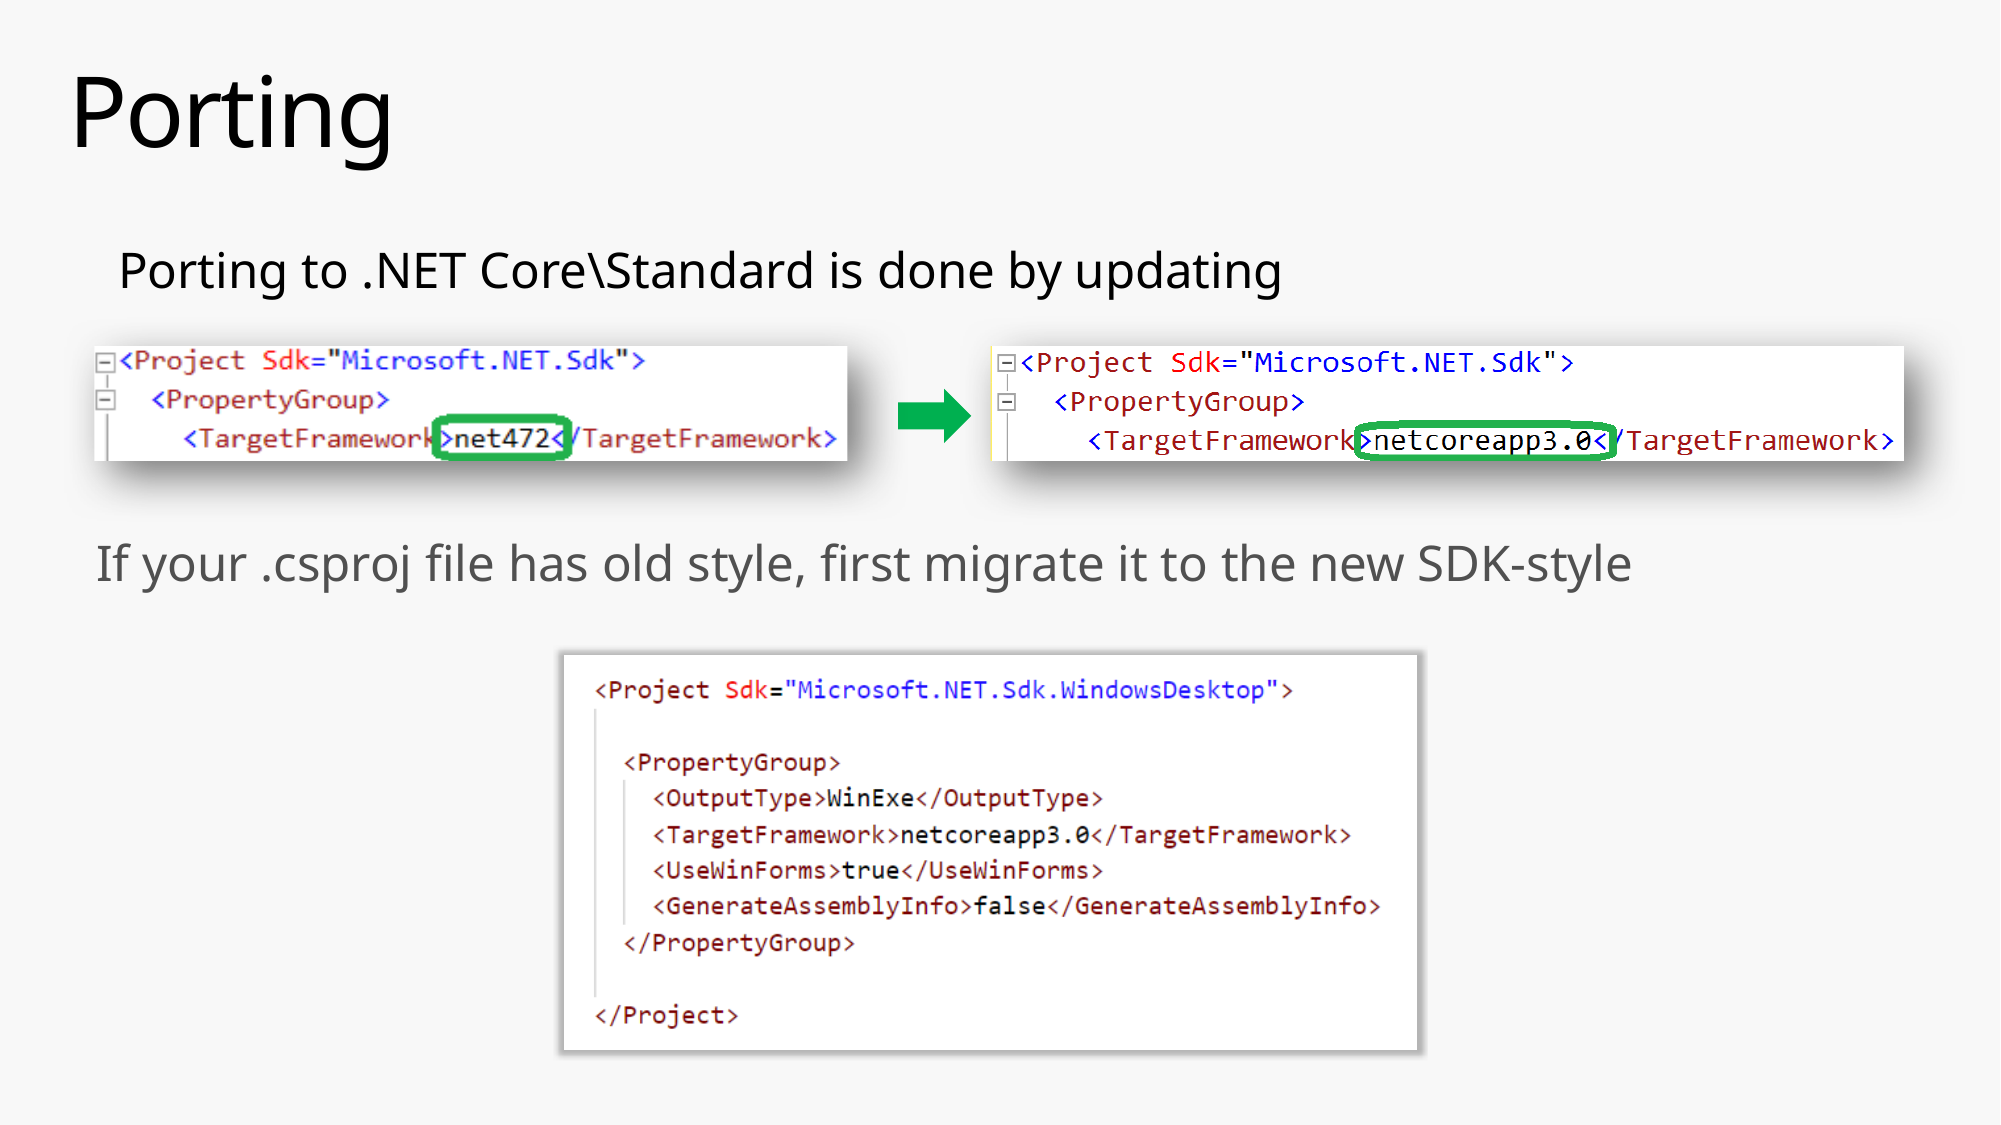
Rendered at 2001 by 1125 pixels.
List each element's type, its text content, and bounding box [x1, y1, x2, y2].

list Porting to .NET Core\Standard is done by updating [94, 230, 1867, 291]
picture [94, 346, 848, 461]
text_box If your .csproj file has old style, first migrate it to the new SDK-style [96, 532, 1731, 592]
title Porting [44, 47, 1957, 196]
picture [990, 346, 1905, 461]
text_box [898, 388, 972, 444]
picture [564, 654, 1418, 1051]
